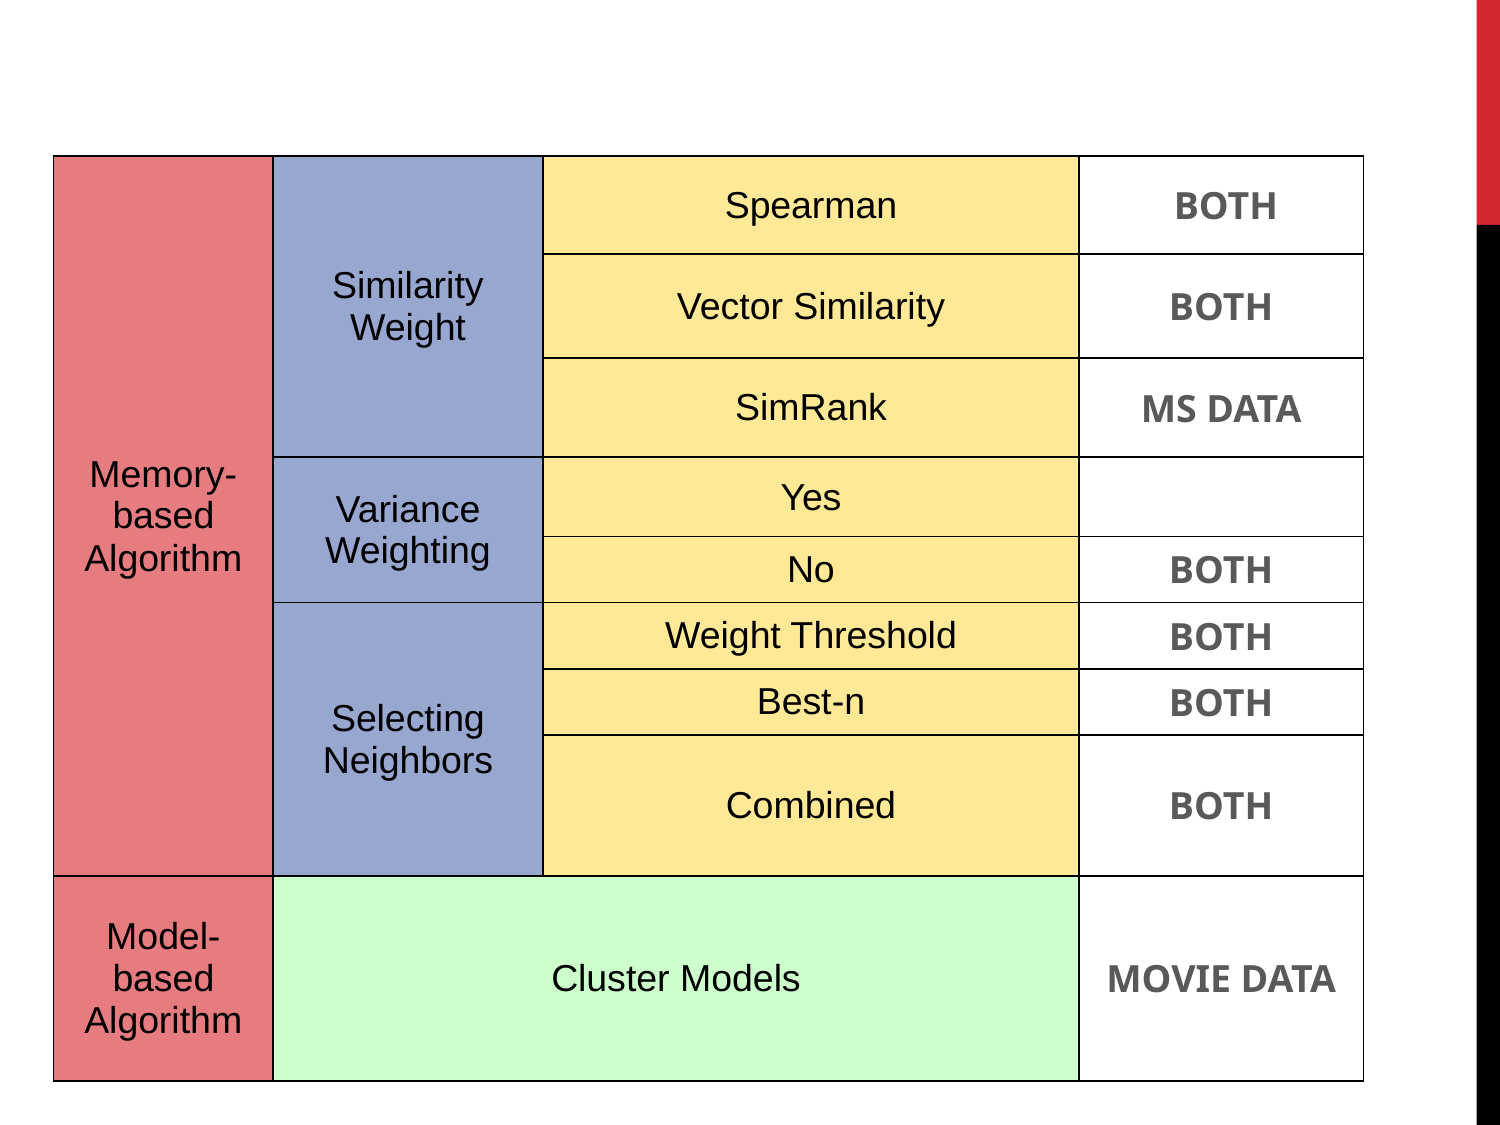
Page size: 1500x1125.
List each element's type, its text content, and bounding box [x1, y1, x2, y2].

table_header Spearman [544, 157, 1078, 253]
table_cell BOTH [1080, 736, 1363, 875]
table_cell Selecting Neighbors [274, 603, 542, 875]
table_cell BOTH [1080, 603, 1363, 668]
table_header Memory-based Algorithm [54, 157, 272, 875]
table_cell BOTH [1080, 537, 1363, 602]
table_cell [1080, 458, 1363, 536]
table_cell Cluster Models [274, 877, 1078, 1080]
table_cell SimRank [544, 359, 1078, 456]
table_cell MOVIE DATA [1080, 877, 1363, 1080]
table_cell Vector Similarity [544, 255, 1078, 357]
table_cell Yes [544, 458, 1078, 536]
table_cell Weight Threshold [544, 603, 1078, 668]
table_cell BOTH [1080, 255, 1363, 357]
table_cell Variance Weighting [274, 458, 542, 602]
table_cell Best-n [544, 670, 1078, 734]
table_cell BOTH [1080, 670, 1363, 734]
table_header BOTH [1080, 157, 1363, 253]
table_cell Combined [544, 736, 1078, 875]
table_header Similarity Weight [274, 157, 542, 456]
table_cell MS DATA [1080, 359, 1363, 456]
table_cell No [544, 537, 1078, 602]
table_cell Model-based Algorithm [54, 877, 272, 1080]
